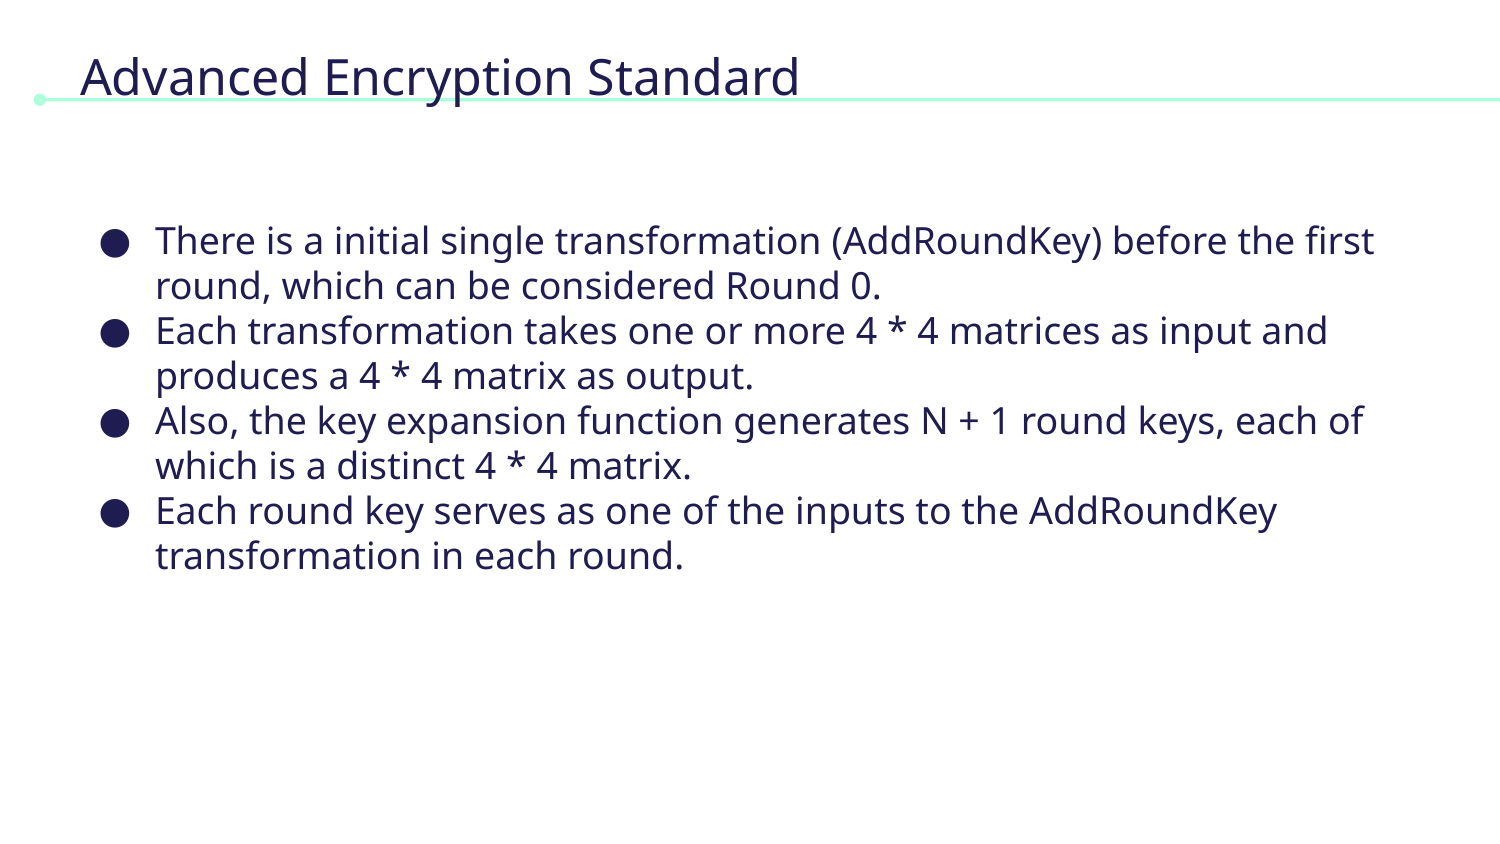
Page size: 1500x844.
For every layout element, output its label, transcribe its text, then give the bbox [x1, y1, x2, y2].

text_box Advanced Encryption Standard [65, 30, 1064, 119]
text_box There is a initial single transformation (AddRoundKey) before the first round, which can be considered Round 0. Each transformation takes one or more 4 * 4 matrices as input and produces a 4 * 4 matrix as output. Also, the key expansion function generates N + 1 round keys, each of which is a distinct 4 * 4 matrix. Each round key serves as one of the inputs to the AddRoundKey transformation in each round. [65, 202, 1402, 731]
